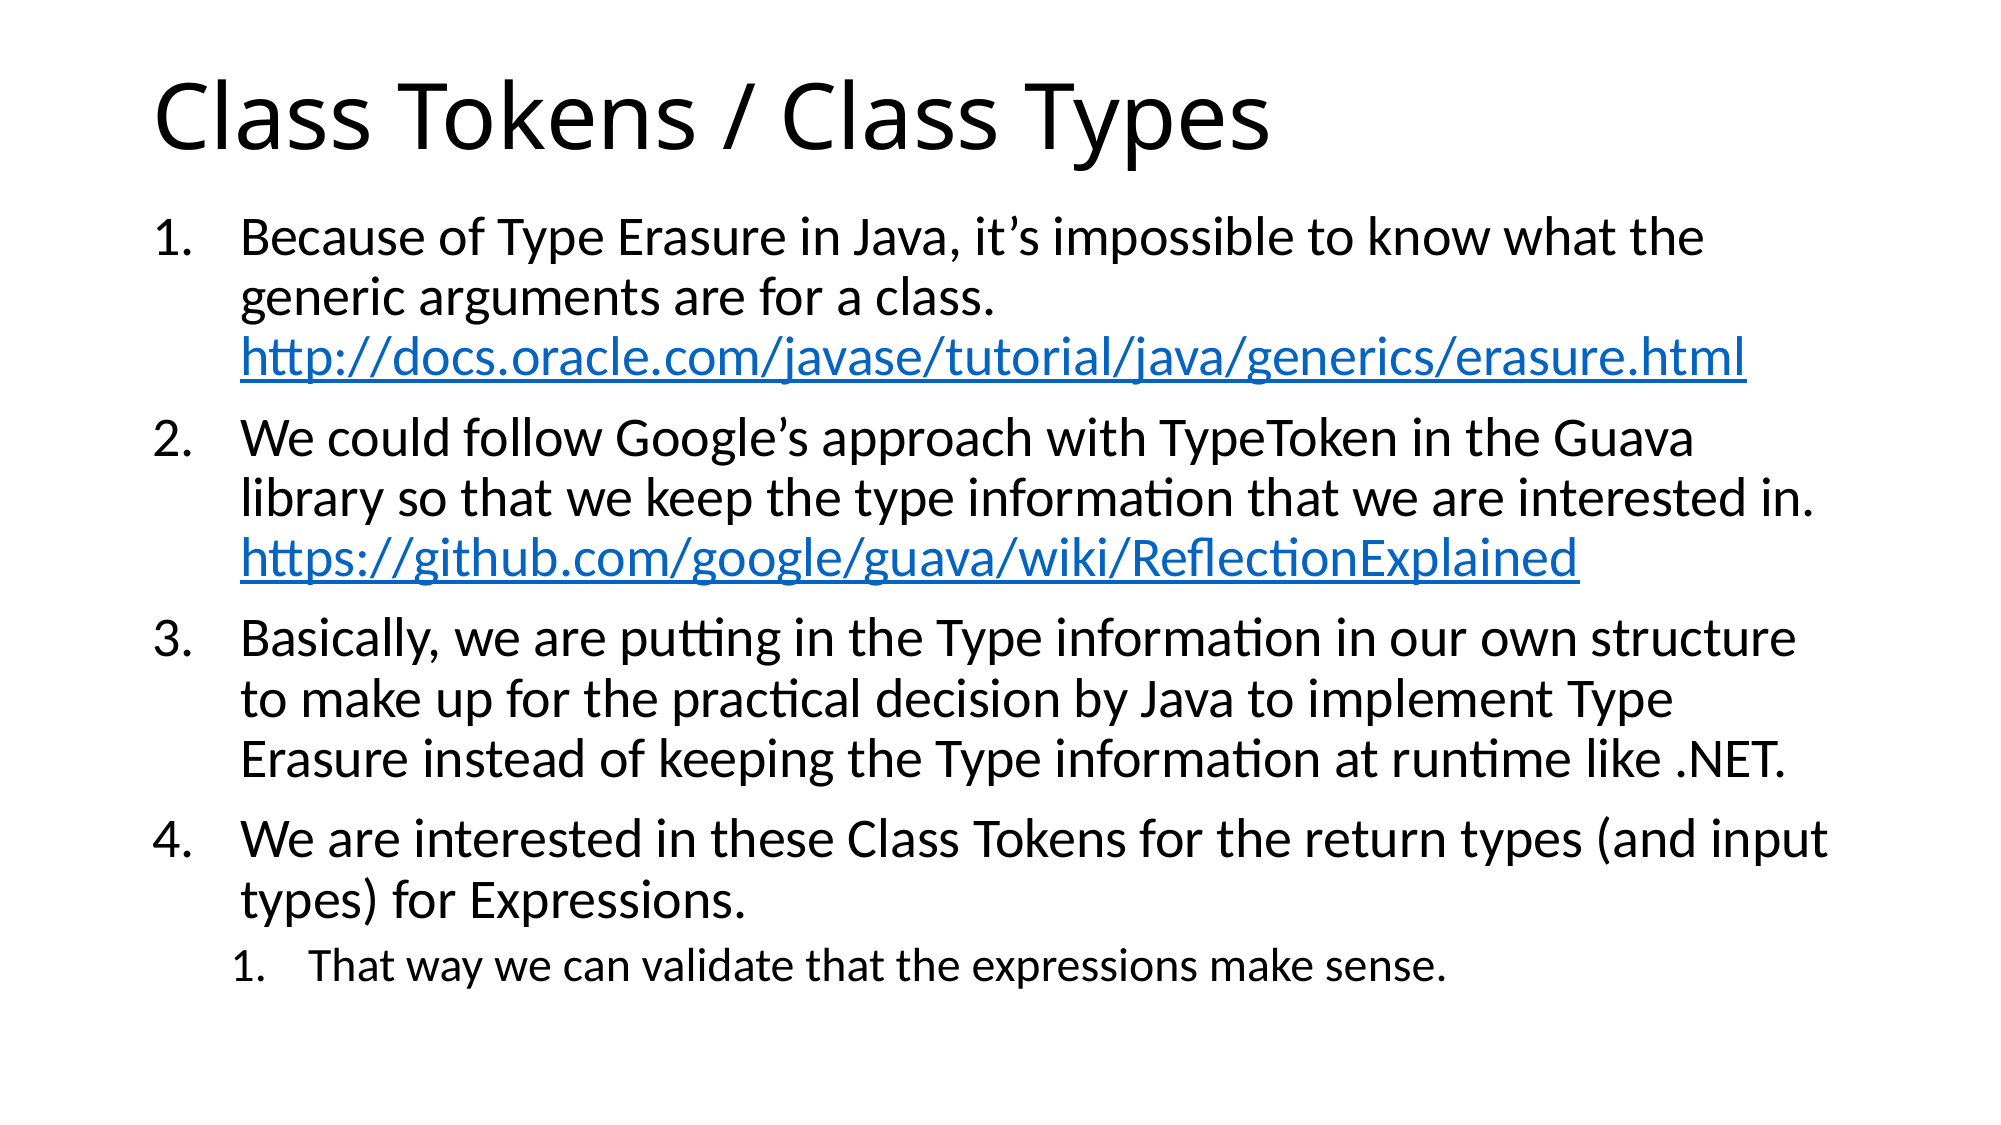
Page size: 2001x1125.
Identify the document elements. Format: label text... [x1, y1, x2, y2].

list Because of Type Erasure in Java, it’s impossible to know what the generic arguments are for a class. http://docs.oracle.com/javase/tutorial/java/generics/erasure.html We could follow Google’s approach with TypeToken in the Guava library so that we keep the type information that we are interested in. https://github.com/google/guava/wiki/ReflectionExplained Basically, we are putting in the Type information in our own structure to make up for the practical decision by Java to implement Type Erasure instead of keeping the Type information at runtime like .NET. We are interested in these Class Tokens for the return types (and input types) for Expressions. That way we can validate that the expressions make sense. [137, 199, 1863, 1014]
title Class Tokens / Class Types [137, 59, 1863, 180]
